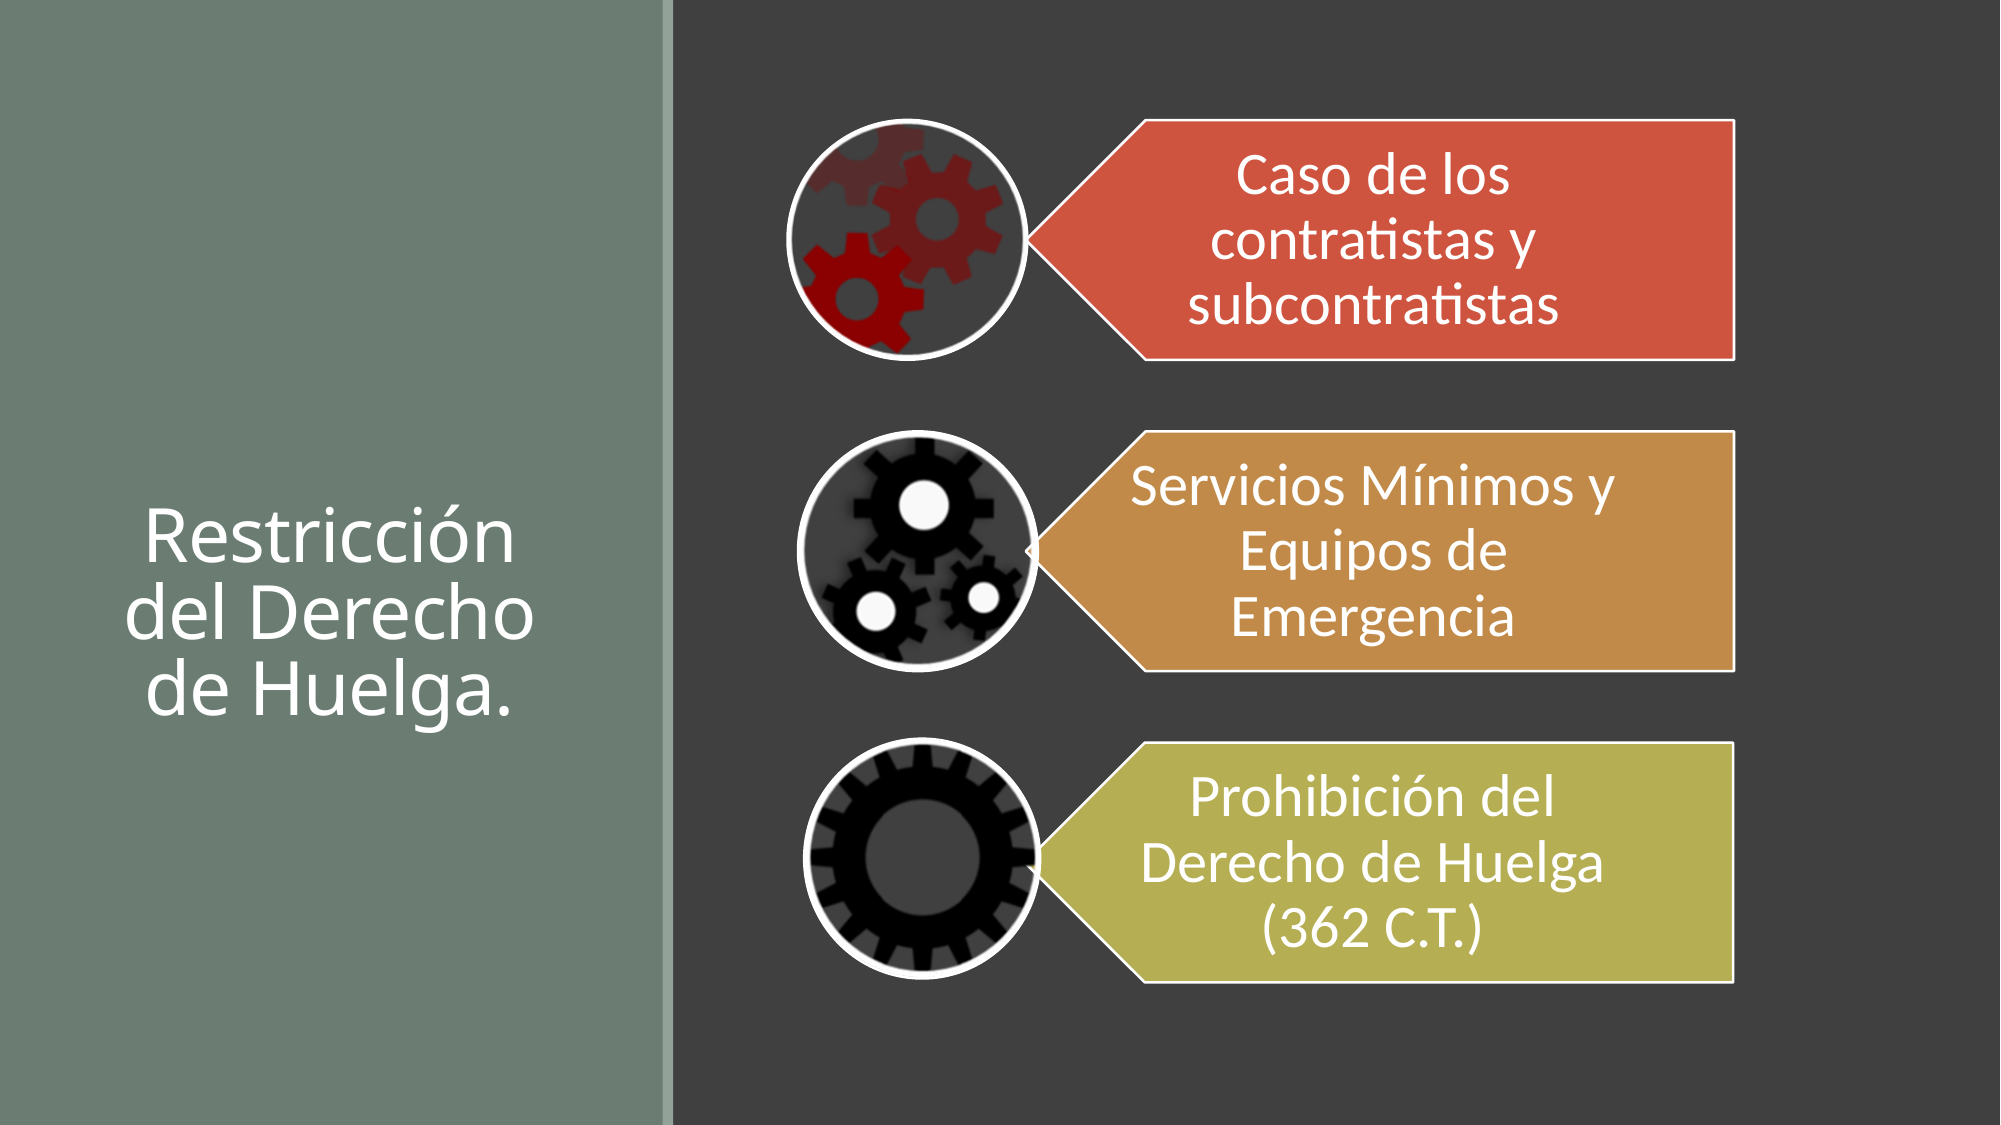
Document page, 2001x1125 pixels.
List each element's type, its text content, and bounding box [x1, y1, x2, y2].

title Restricción del Derecho de Huelga. [67, 363, 593, 739]
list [786, 119, 1853, 983]
